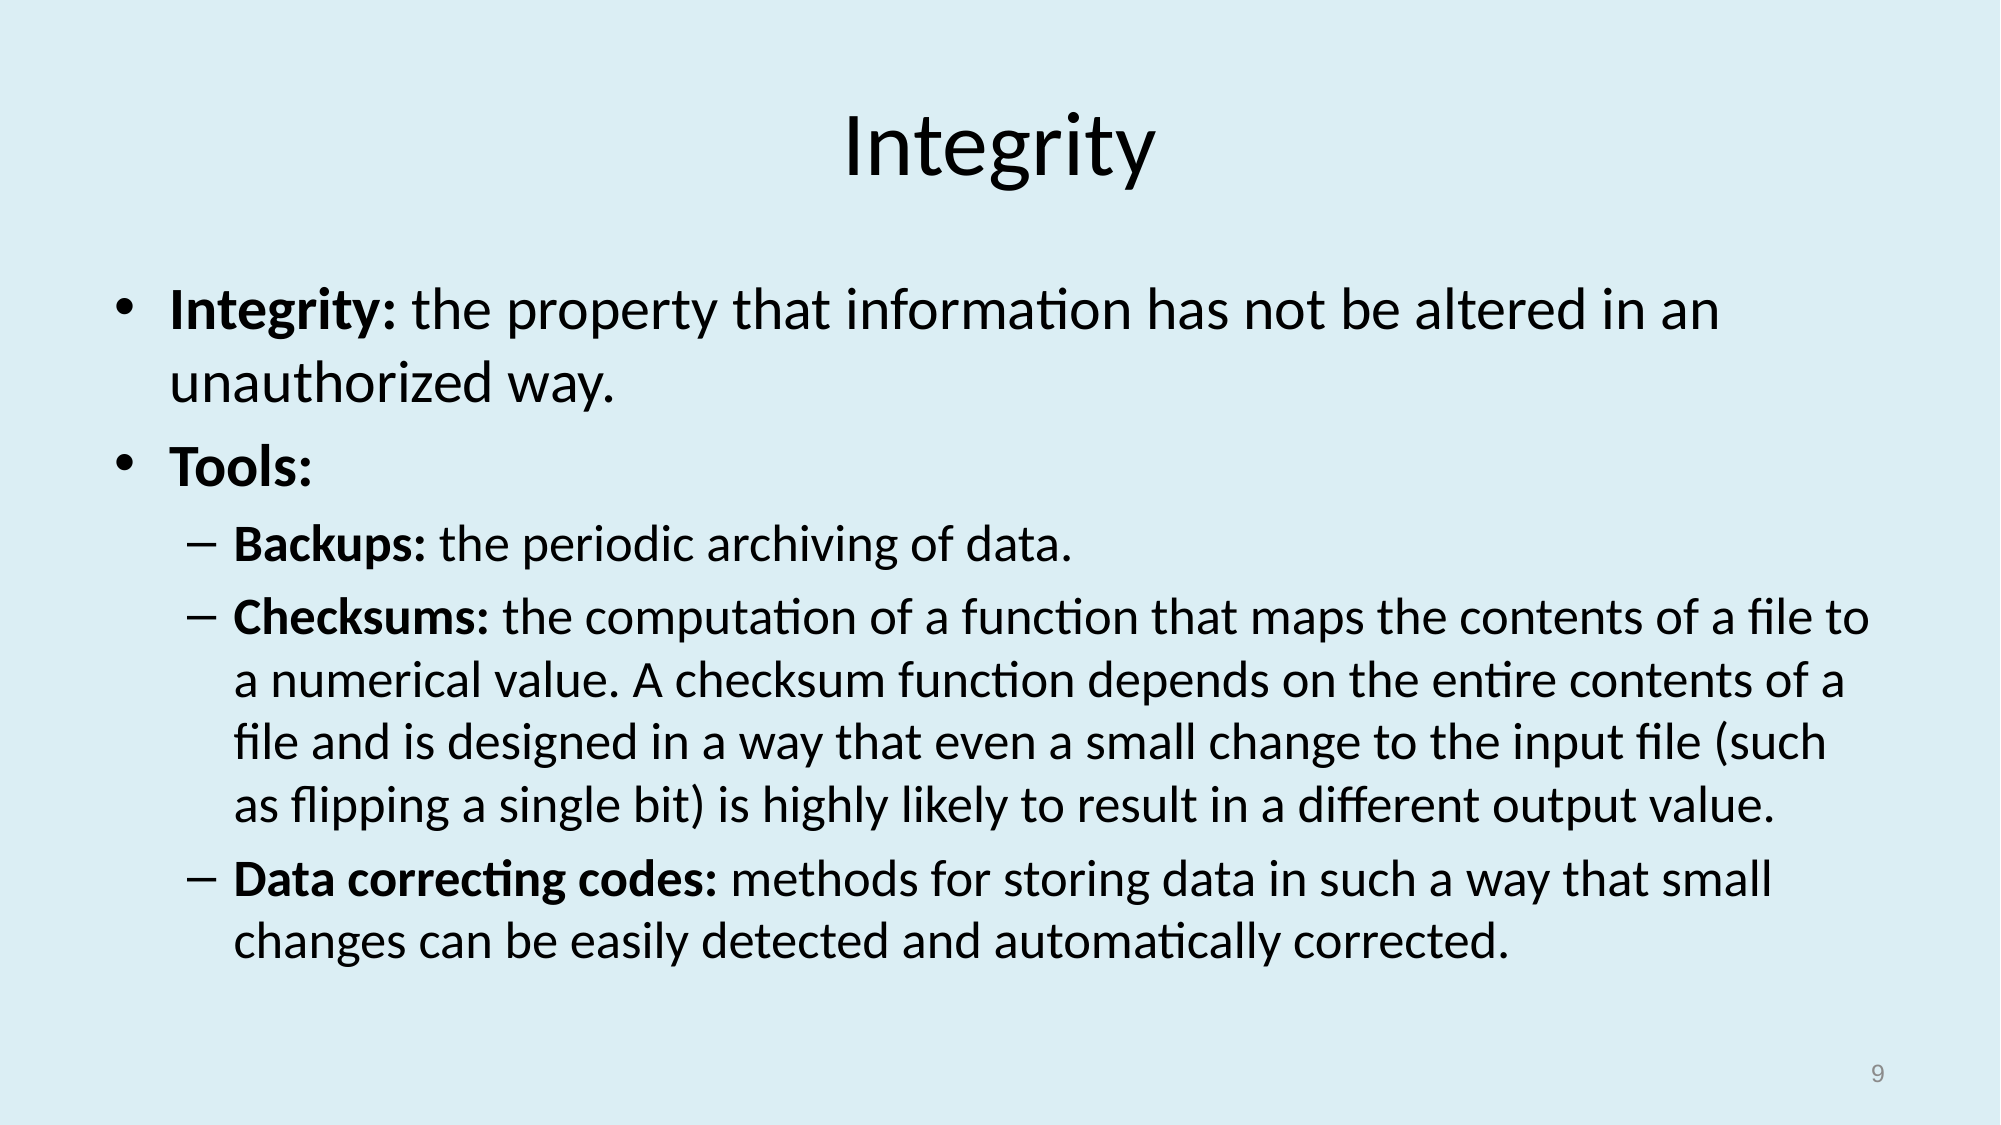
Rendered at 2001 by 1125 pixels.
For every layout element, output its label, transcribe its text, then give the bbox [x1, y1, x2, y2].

title Integrity [99, 45, 1900, 233]
slide_number 9 [1433, 1042, 1900, 1103]
list Integrity: the property that information has not be altered in an unauthorized way. Tools: Backups: the periodic archiving of data. Checksums: the computation of a function that maps the contents of a file to a numerical value. A checksum function depends on the entire contents of a file and is designed in a way that even a small change to the input file (such as flipping a single bit) is highly likely to result in a different output value. Data correcting codes: methods for storing data in such a way that small changes can be easily detected and automatically corrected. [99, 262, 1900, 1005]
